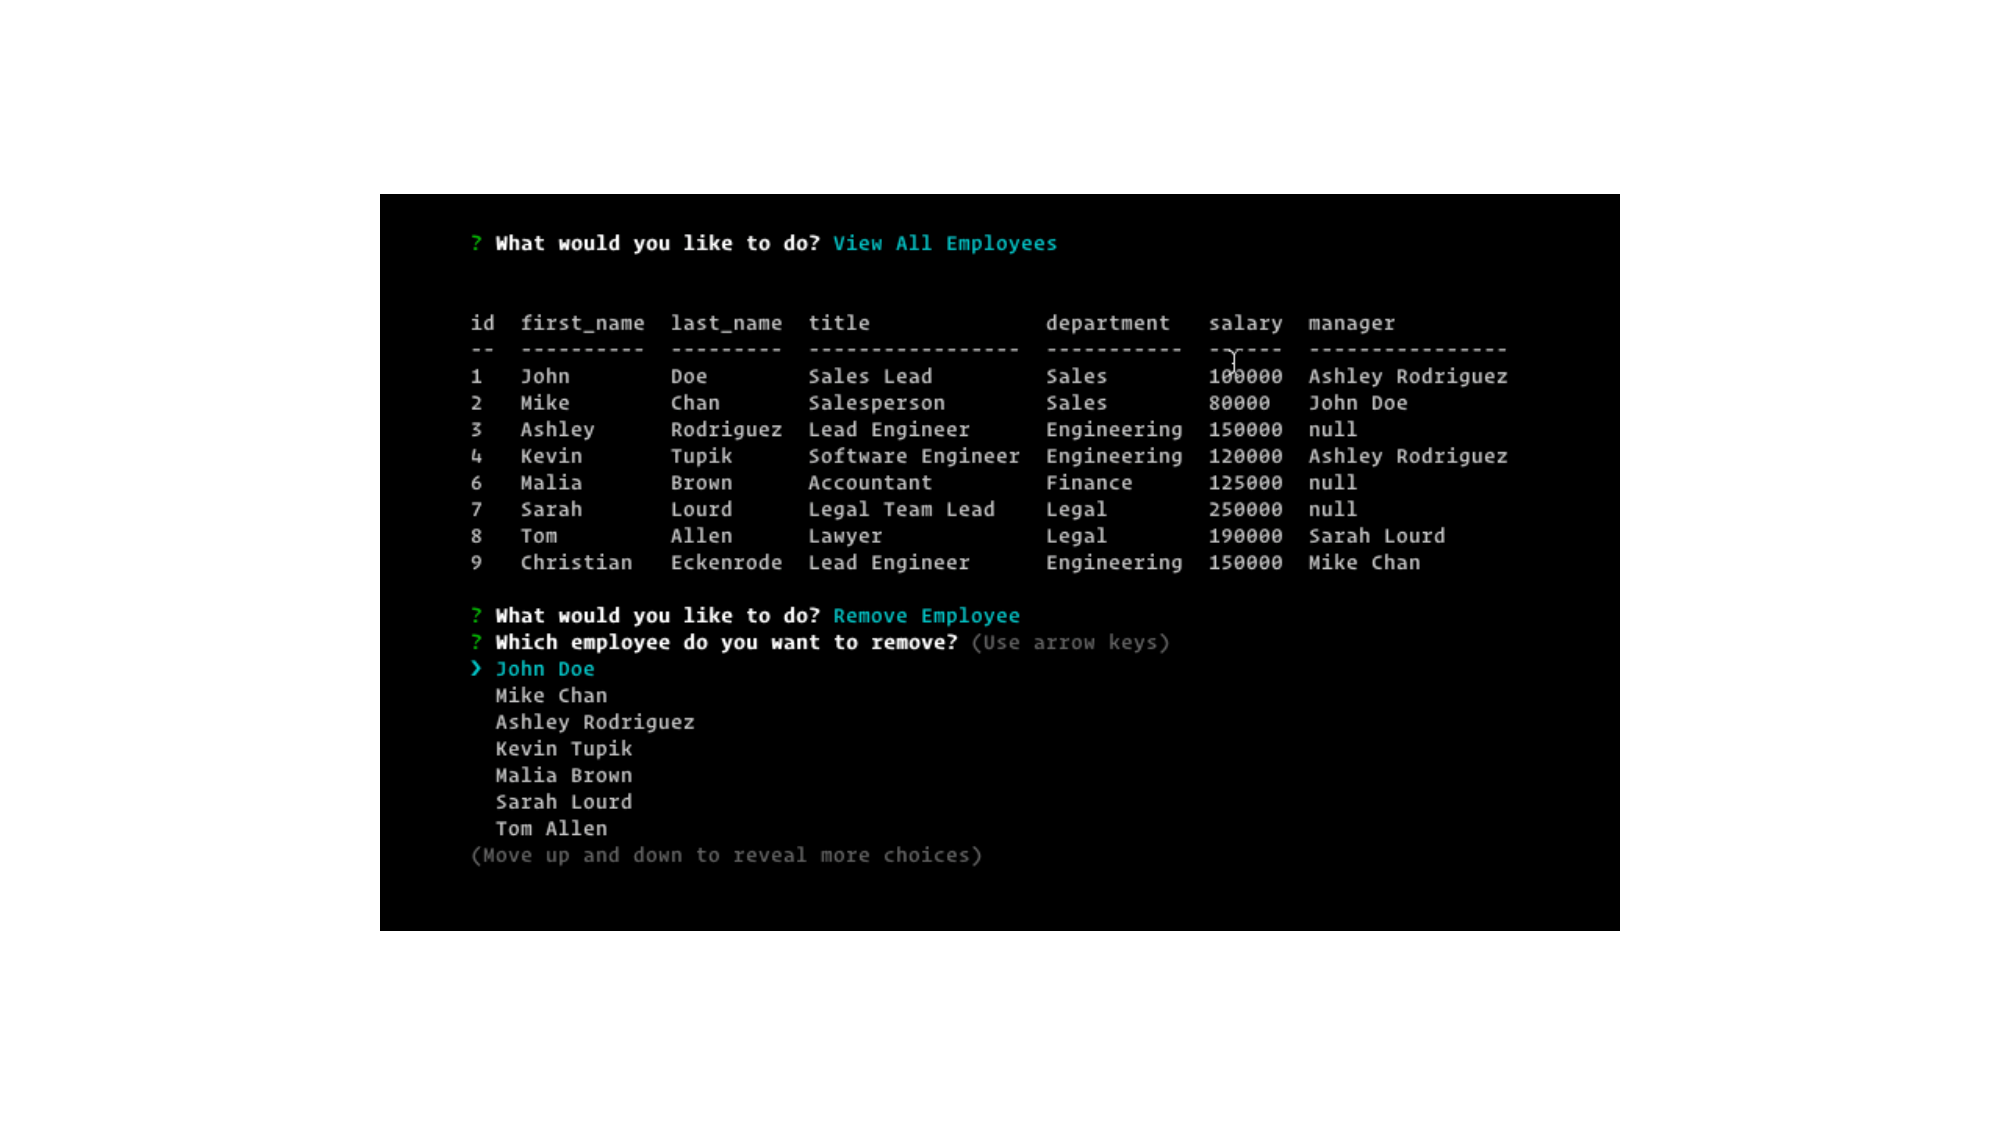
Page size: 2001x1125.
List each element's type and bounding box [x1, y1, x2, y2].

picture [380, 194, 1620, 931]
